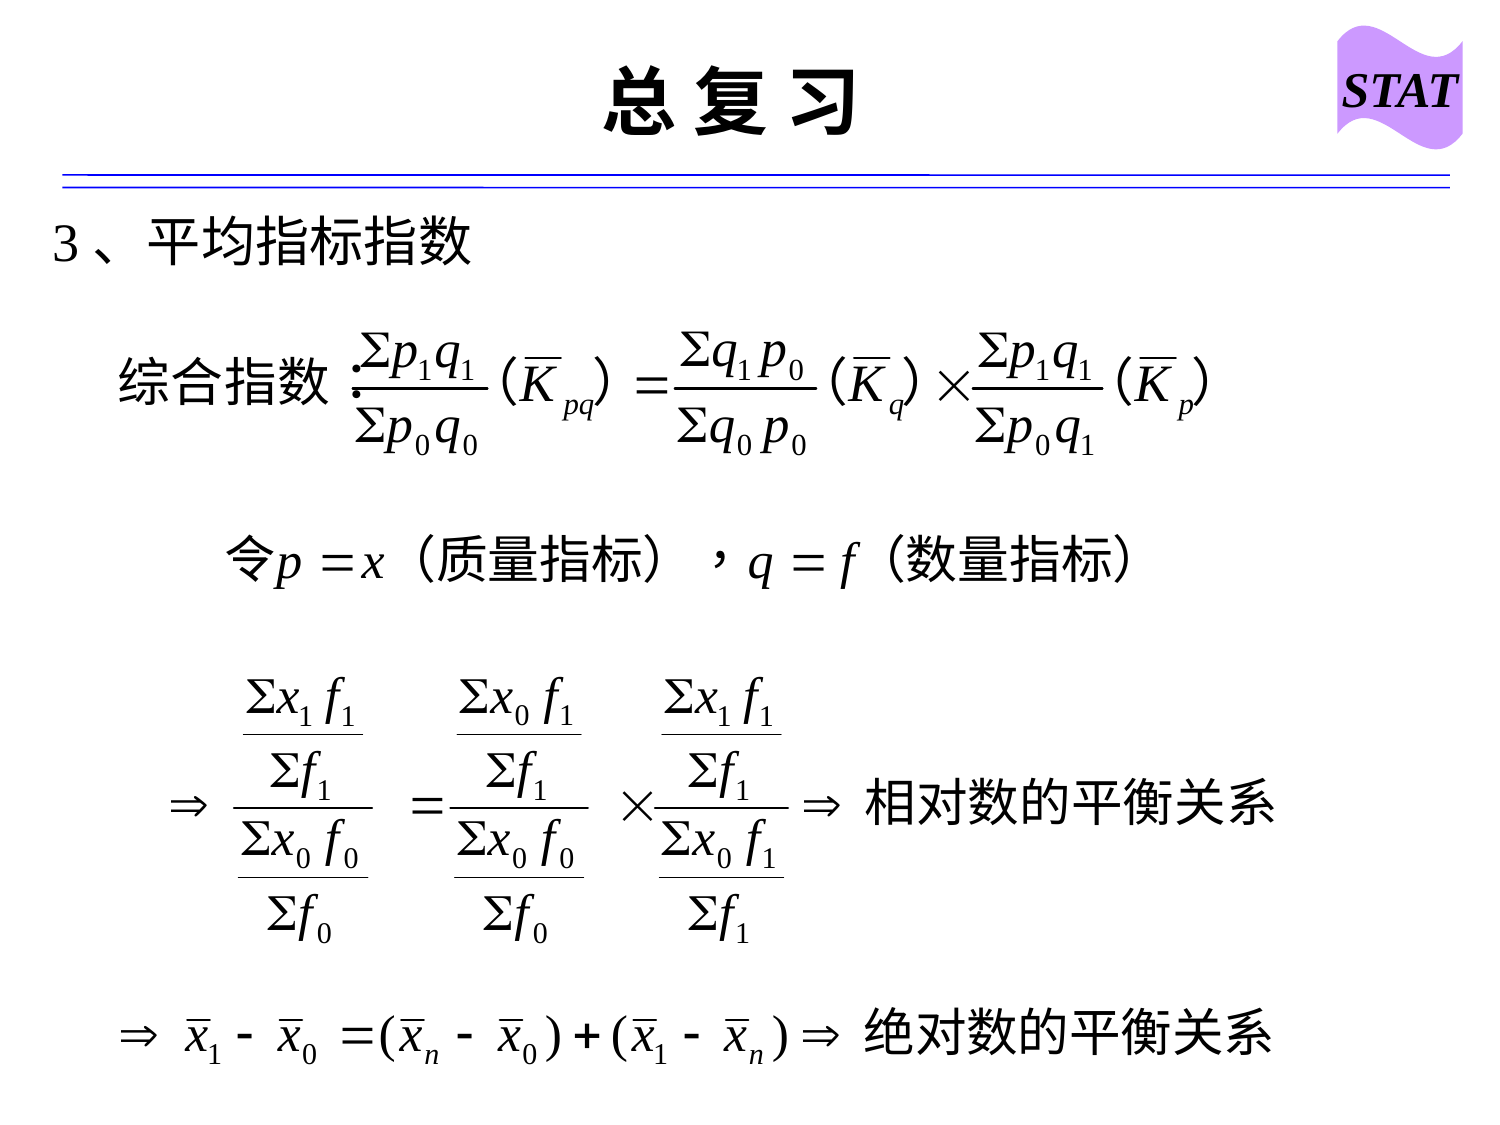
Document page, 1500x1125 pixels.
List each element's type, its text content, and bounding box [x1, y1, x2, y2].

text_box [162, 662, 382, 955]
text_box STAT [1337, 25, 1463, 150]
subtitle 3、平均指标指数 [37, 199, 1476, 1088]
title 总 复 习 [74, 49, 1388, 151]
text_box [612, 662, 1284, 955]
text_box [111, 314, 1225, 468]
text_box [218, 526, 1149, 601]
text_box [112, 999, 1282, 1078]
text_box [399, 662, 598, 955]
